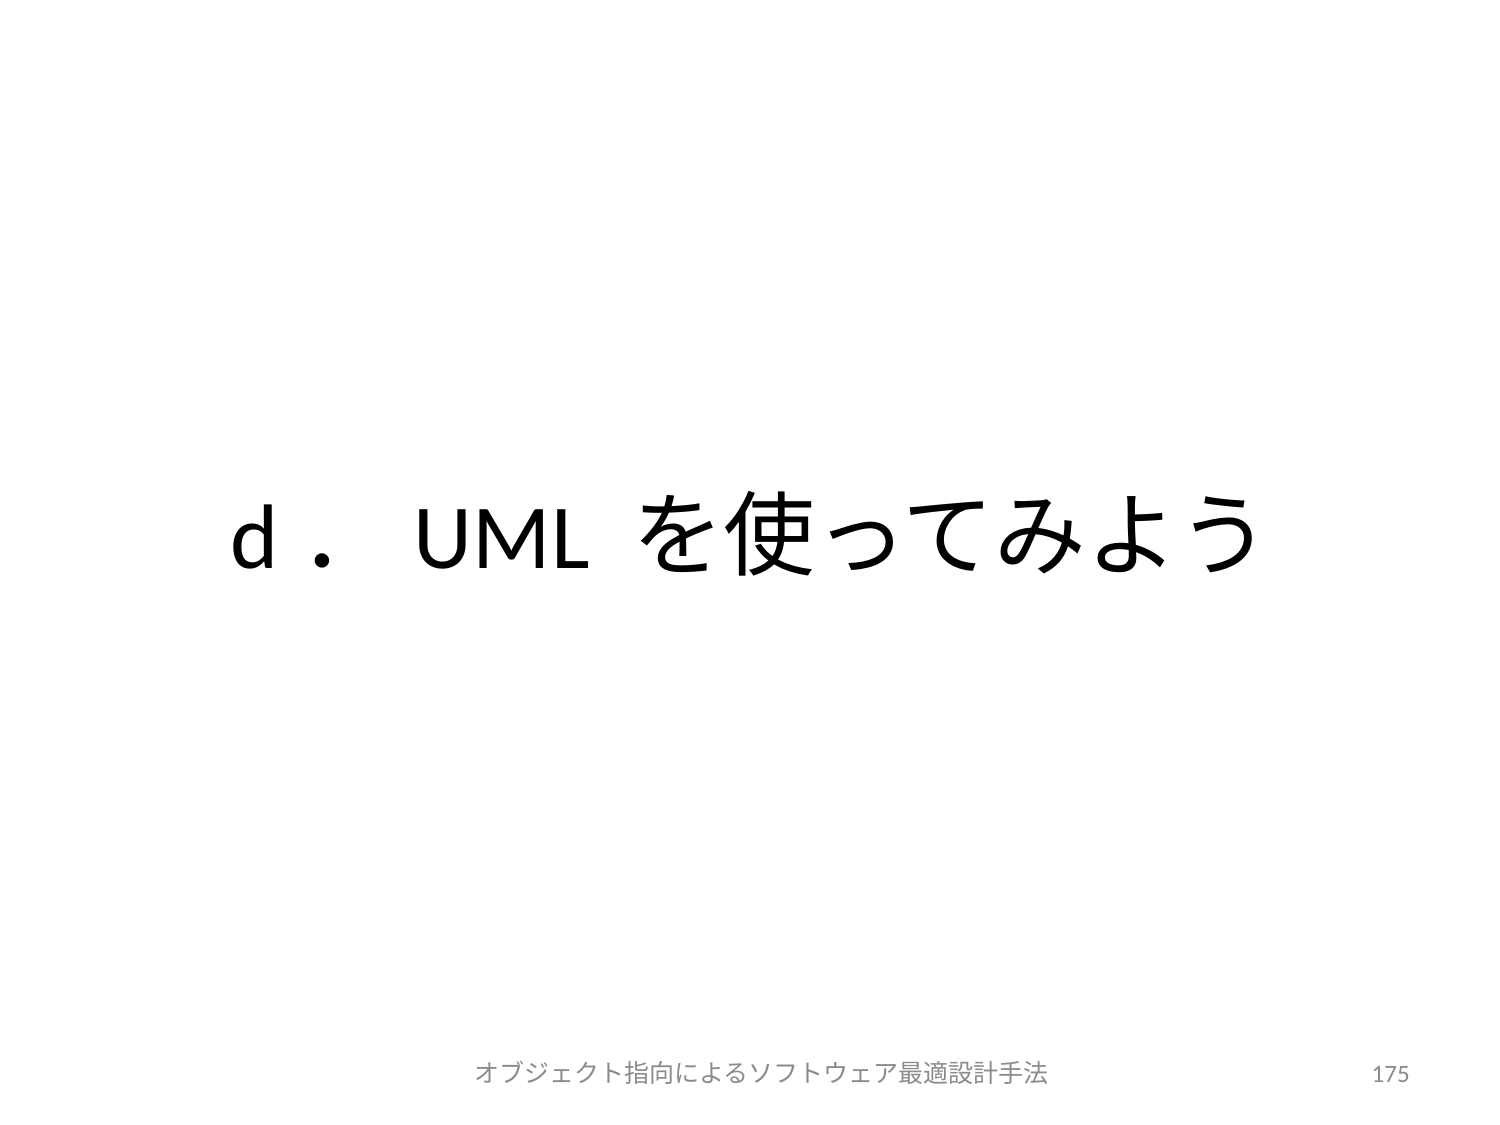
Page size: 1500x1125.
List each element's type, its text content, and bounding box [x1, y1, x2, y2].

title d．UML を使ってみよう [75, 45, 1425, 1020]
footer オブジェクト指向によるソフトウェア最適設計手法 [257, 1042, 1266, 1103]
slide_number 175 [1300, 1042, 1425, 1103]
